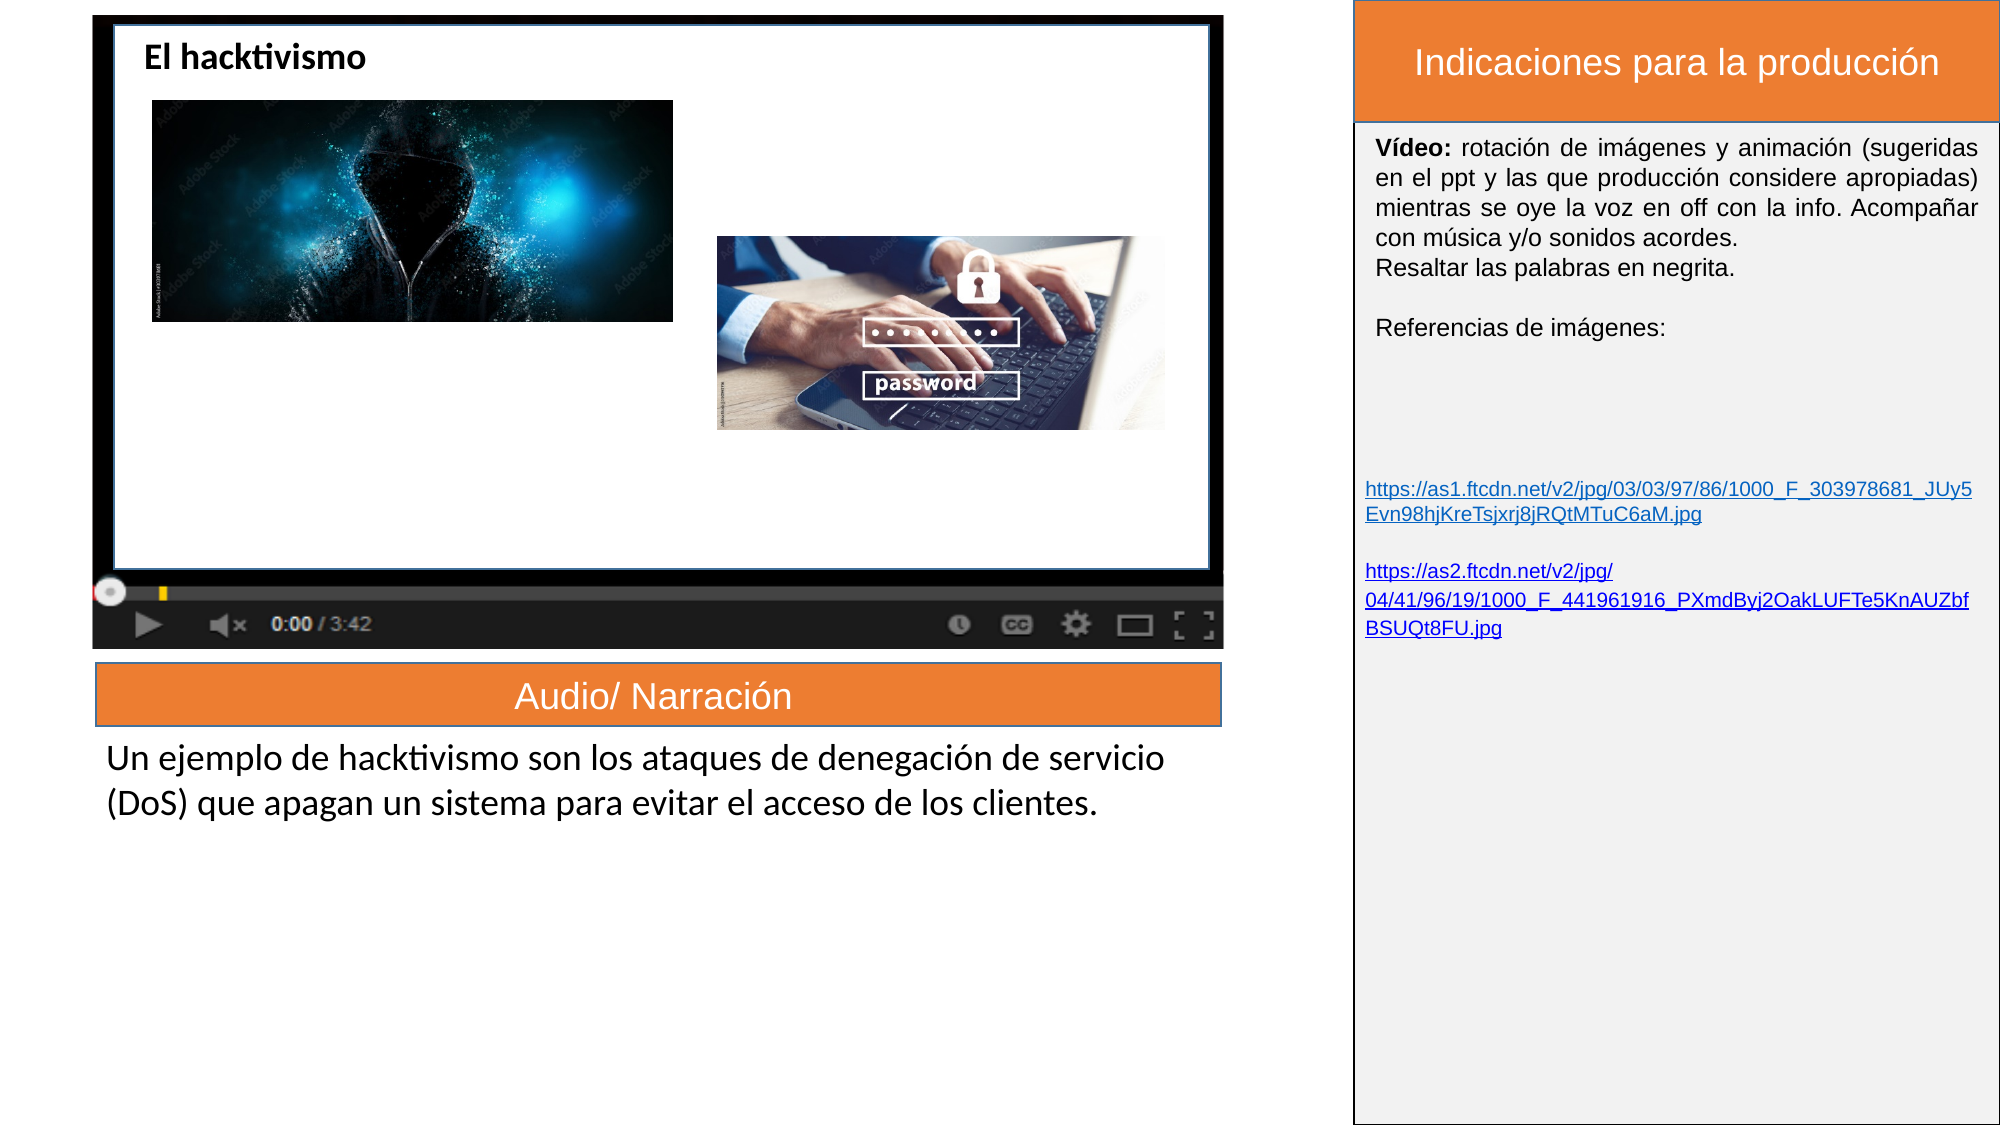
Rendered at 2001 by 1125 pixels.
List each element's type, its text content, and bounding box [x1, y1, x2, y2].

text_box Un ejemplo de hacktivismo son los ataques de denegación de servicio (DoS) que apagan un sistema para evitar el acceso de los clientes. [91, 725, 1222, 831]
text_box Vídeo: rotación de imágenes y animación (sugeridas en el ppt y las que producción considere apropiadas) mientras se oye la voz en off con la info. Acompañar con música y/o sonidos acordes. Resaltar las palabras en negrita. Referencias de imágenes: [1360, 124, 1995, 334]
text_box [91, 15, 1226, 649]
text_box Audio/ Narración [96, 662, 1222, 725]
text_box Indicaciones para la producción [1353, 0, 2000, 122]
text_box [1350, 303, 2000, 1125]
picture [717, 236, 1165, 430]
text_box https://as1.ftcdn.net/v2/jpg/03/03/97/86/1000_F_303978681_JUy5Evn98hjKreTsjxrj8jRQtMTuC6aM.jpg https://as2.ftcdn.net/v2/jpg/04/41/96/19/1000_F_441961916_PXmdByj2OakLUFTe5KnAUZbfBSUQt8FU.jpg [1350, 464, 1992, 652]
text_box [1353, 122, 2000, 303]
picture [152, 100, 673, 323]
